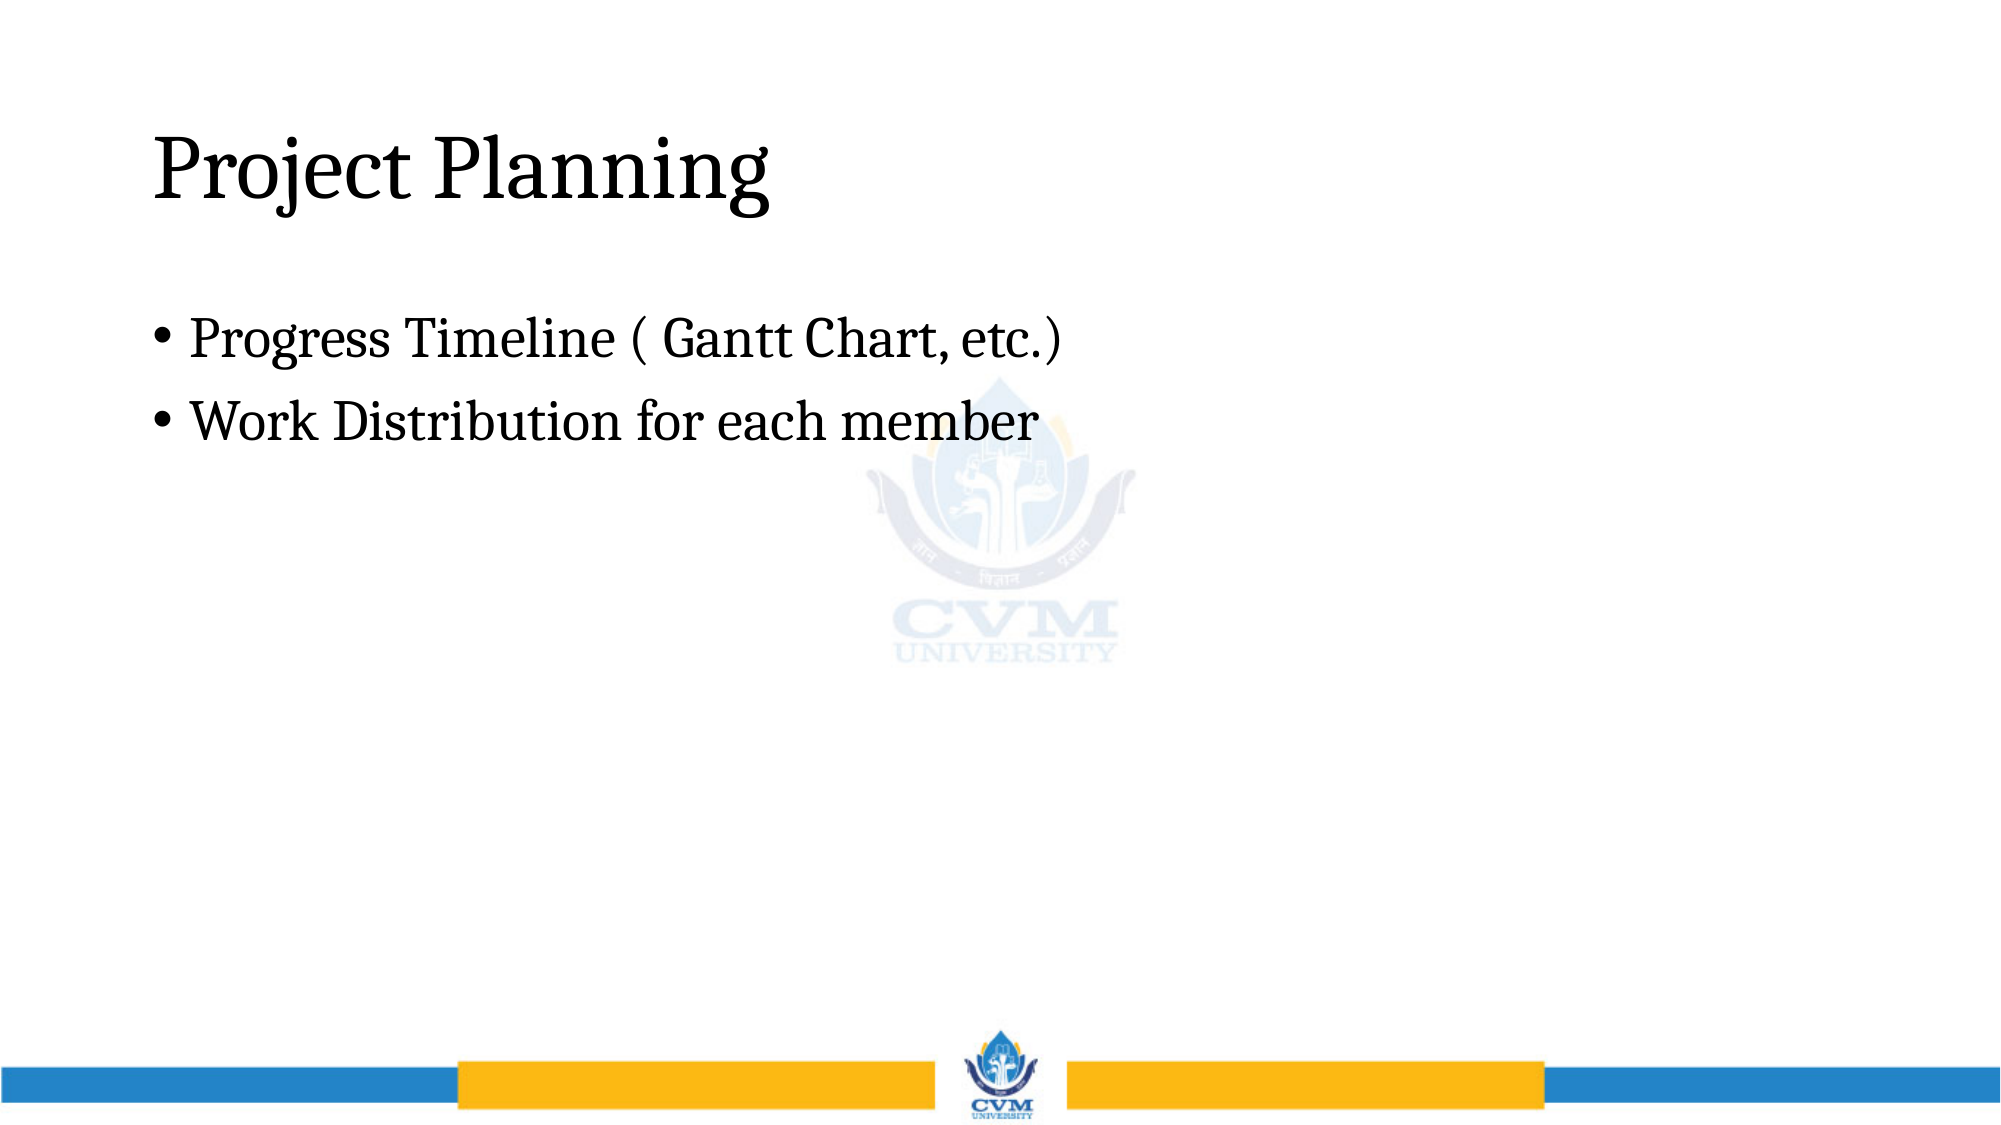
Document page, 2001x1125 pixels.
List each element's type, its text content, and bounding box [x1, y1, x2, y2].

list Progress Timeline ( Gantt Chart, etc.) Work Distribution for each member [137, 299, 1863, 1014]
title Project Planning [137, 59, 1863, 278]
picture [0, 0, 2001, 1125]
